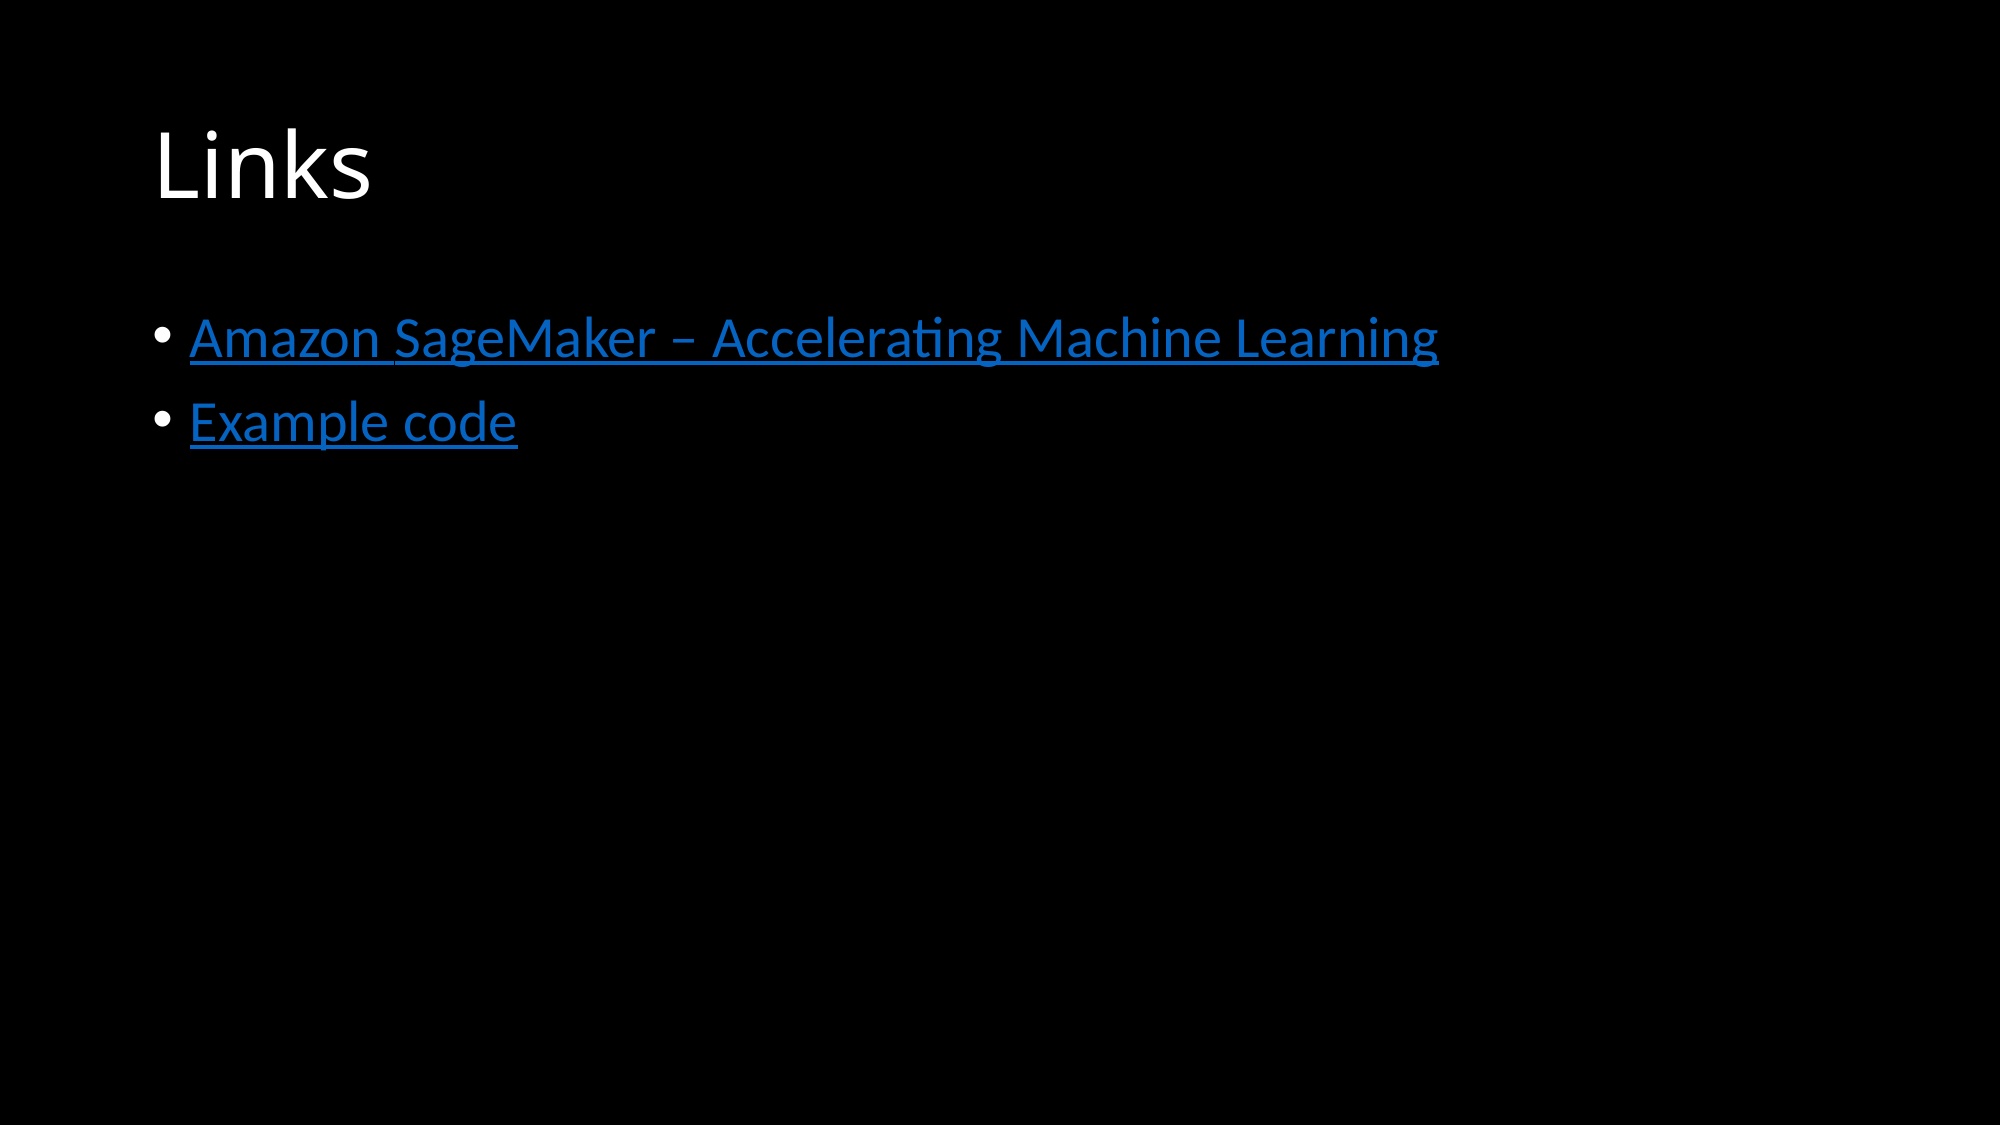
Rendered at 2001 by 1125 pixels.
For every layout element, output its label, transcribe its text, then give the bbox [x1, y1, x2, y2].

title Links [137, 59, 1863, 278]
list Amazon SageMaker – Accelerating Machine Learning Example code [137, 299, 1863, 1014]
